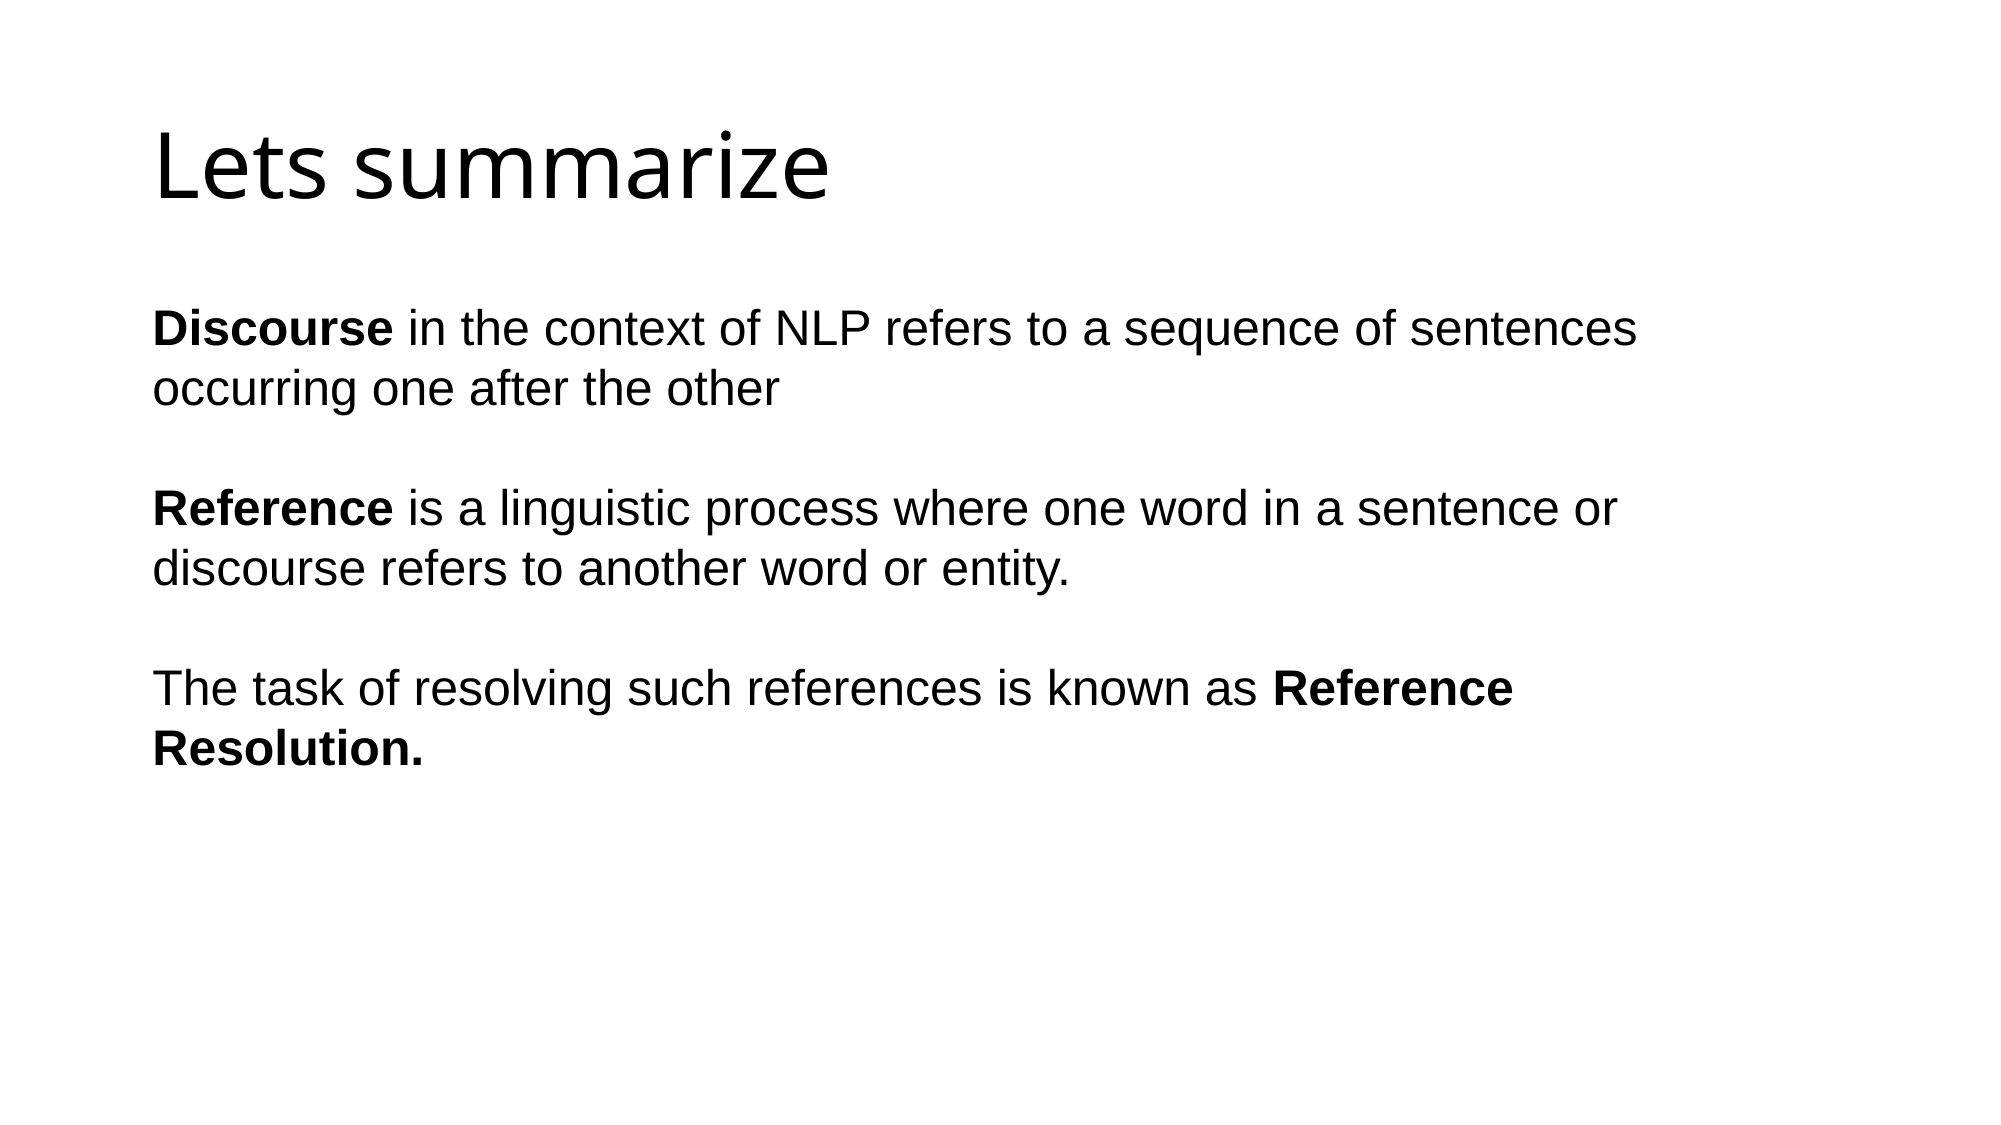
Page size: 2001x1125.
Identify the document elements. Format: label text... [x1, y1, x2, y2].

list Discourse in the context of NLP refers to a sequence of sentences occurring one after the other Reference is a linguistic process where one word in a sentence or discourse refers to another word or entity. The task of resolving such references is known as Reference Resolution. [137, 209, 1791, 862]
title Lets summarize [137, 59, 1863, 278]
